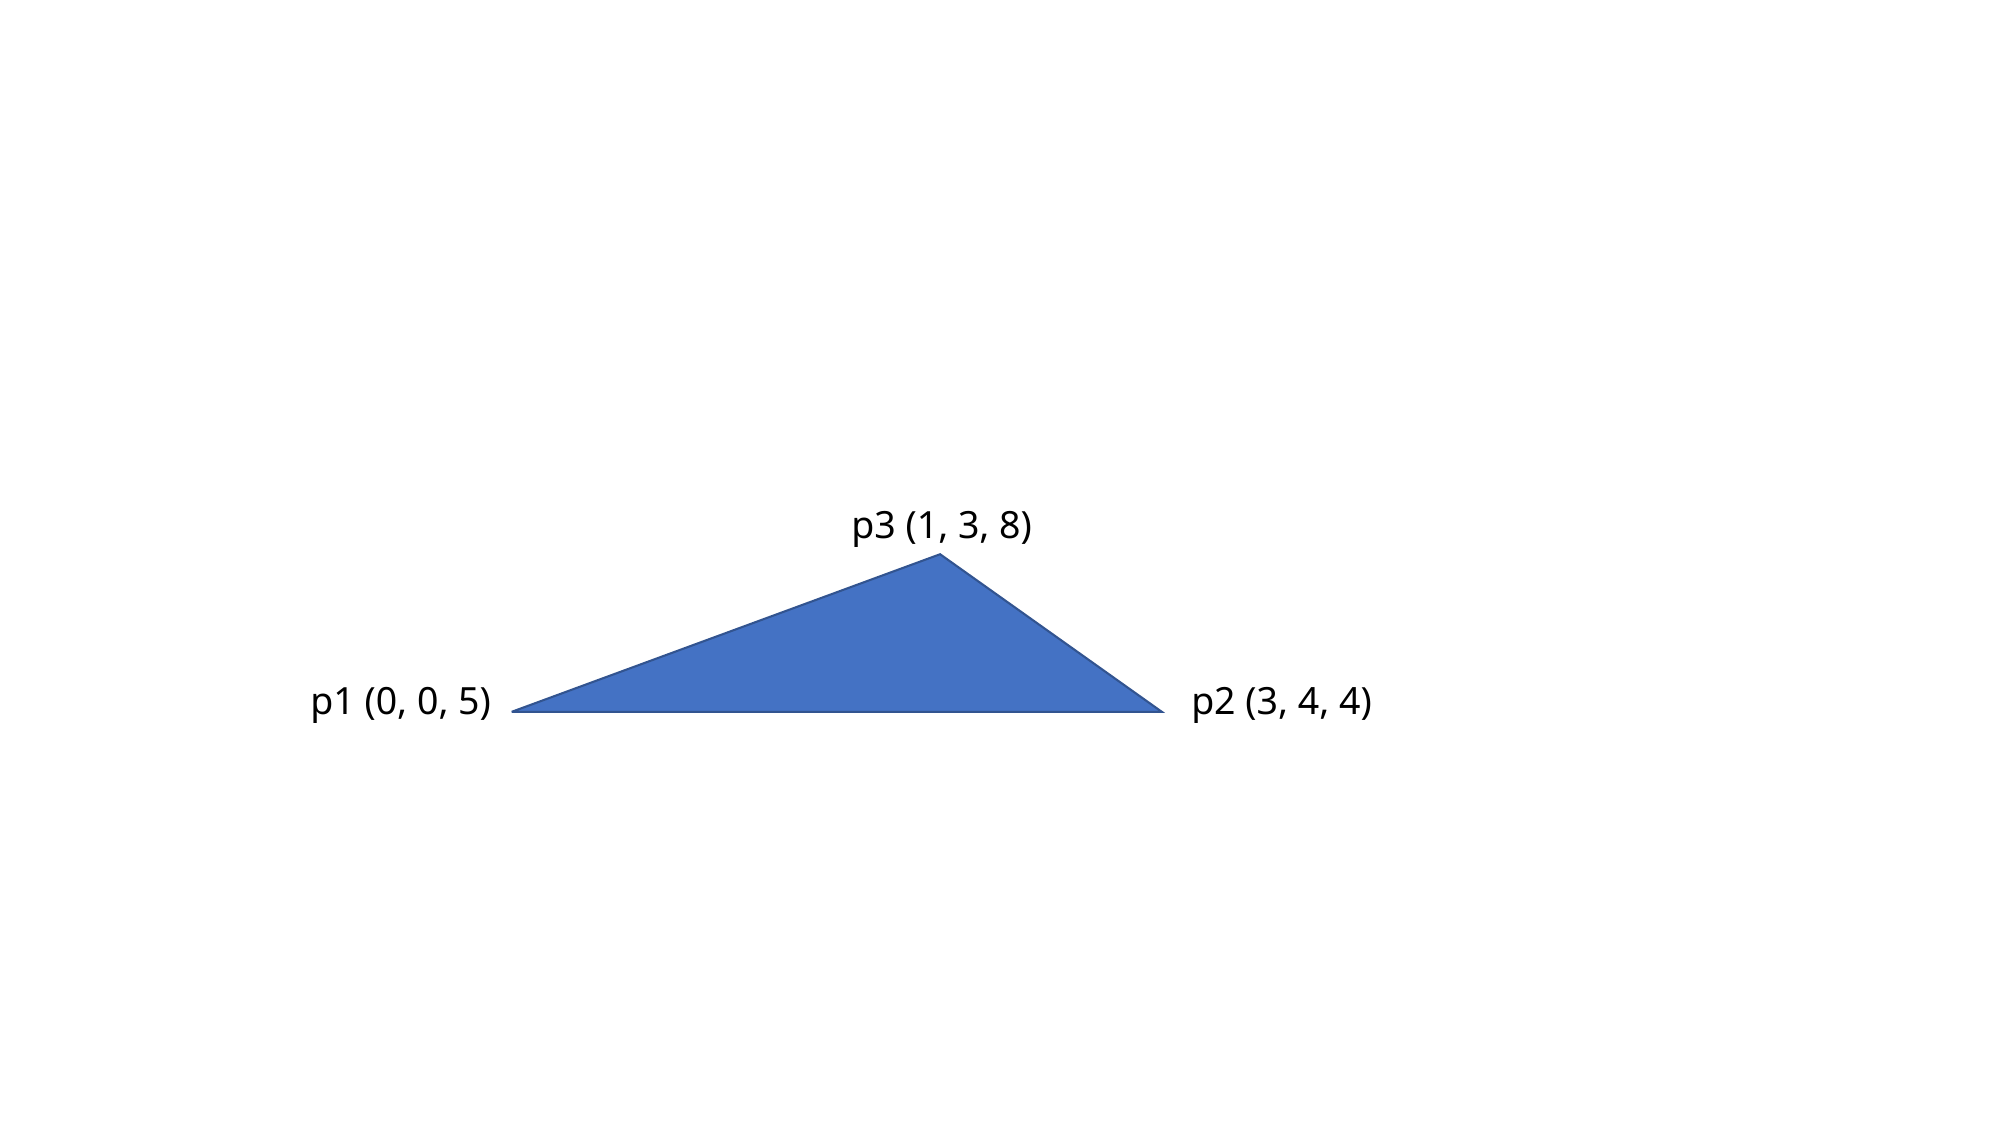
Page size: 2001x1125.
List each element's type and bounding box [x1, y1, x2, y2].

text_box [295, 493, 1403, 731]
